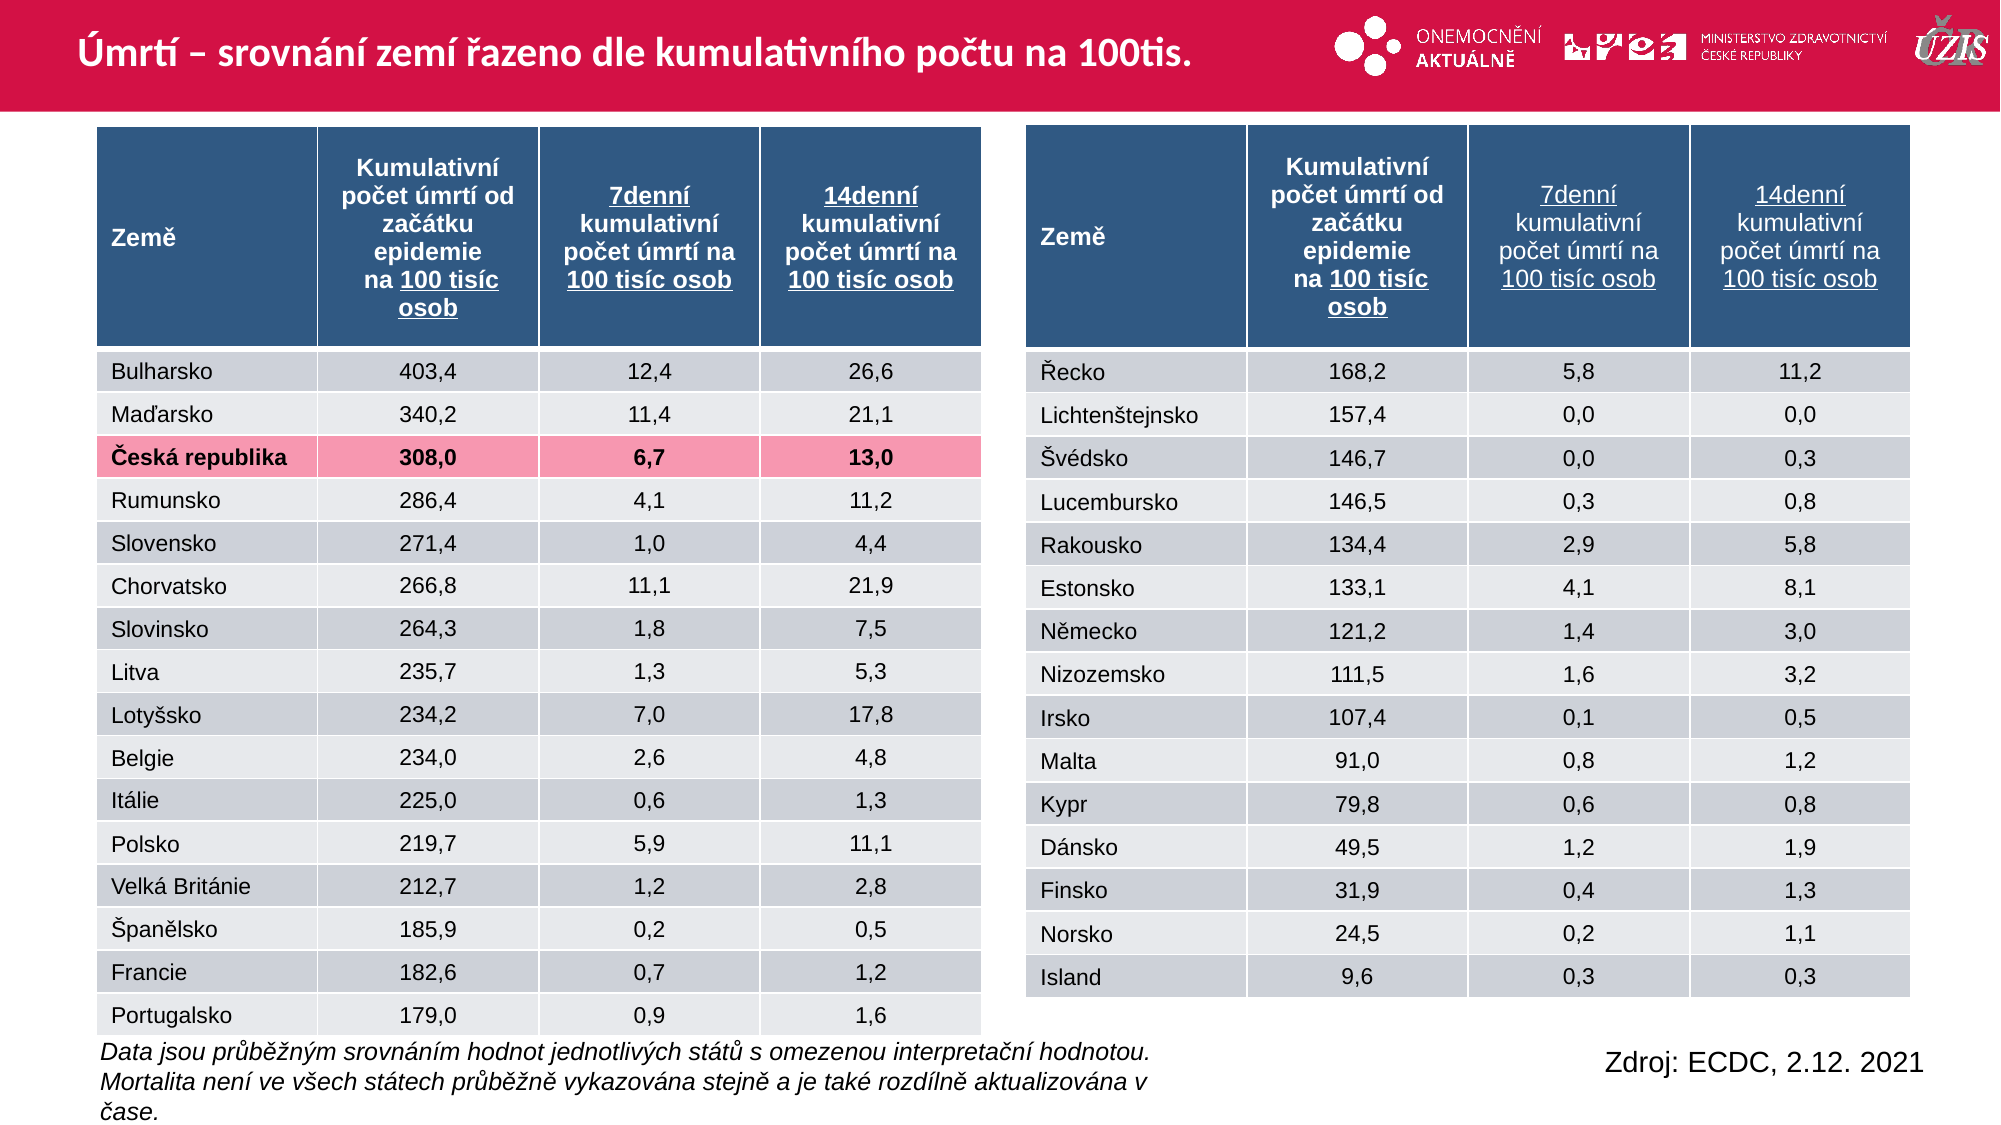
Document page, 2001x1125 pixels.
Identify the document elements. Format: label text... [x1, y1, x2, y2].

table_cell 212,7 [318, 865, 538, 906]
table_cell 13,0 [761, 436, 981, 477]
table_cell 266,8 [318, 565, 538, 606]
table_cell 91,0 [1248, 739, 1467, 781]
table_cell Malta [1026, 739, 1246, 781]
table_cell 17,8 [761, 693, 981, 735]
table_cell 1,1 [1691, 912, 1910, 954]
table_cell 264,3 [318, 608, 538, 649]
table_cell Francie [97, 951, 317, 992]
table_cell 146,7 [1248, 437, 1467, 478]
table_cell Irsko [1026, 696, 1246, 738]
table_cell 146,5 [1248, 480, 1467, 521]
text_box Data jsou průběžným srovnáním hodnot jednotlivých států s omezenou interpretační hodnotou. Mortalita není ve všech státech průběžně vykazována stejně a je také rozdílně aktualizována v čase. [85, 1027, 1179, 1125]
table_cell 121,2 [1248, 610, 1467, 651]
table_cell 0,0 [1691, 393, 1910, 435]
table_cell Dánsko [1026, 826, 1246, 867]
table_cell Polsko [97, 822, 317, 863]
table_cell 185,9 [318, 908, 538, 949]
table_cell 0,9 [540, 994, 759, 1027]
table_cell Maďarsko [97, 393, 317, 434]
table_cell Estonsko [1026, 566, 1246, 608]
table_cell 0,7 [540, 951, 759, 992]
table_cell 5,3 [761, 650, 981, 692]
table_cell 24,5 [1248, 912, 1467, 954]
text_box Zdroj: ECDC, 2.12. 2021 [1590, 1036, 1966, 1086]
table_cell 49,5 [1248, 826, 1467, 867]
table_header Země [97, 127, 317, 346]
table_cell Velká Británie [97, 865, 317, 906]
table_cell Slovensko [97, 522, 317, 563]
table_cell Itálie [97, 779, 317, 820]
table_cell 2,6 [540, 736, 759, 778]
table_cell 0,5 [1691, 696, 1910, 738]
table_cell Lotyšsko [97, 693, 317, 735]
table_cell 4,4 [761, 522, 981, 563]
table_cell 1,3 [540, 650, 759, 692]
picture [1915, 15, 1989, 66]
table_cell 1,3 [761, 779, 981, 820]
table_cell 11,4 [540, 393, 759, 434]
table_cell 6,7 [540, 436, 759, 477]
table_cell Německo [1026, 610, 1246, 651]
table_cell 0,3 [1469, 480, 1689, 521]
table_cell 179,0 [318, 994, 538, 1027]
table_header 7denní kumulativní počet úmrtí na 100 tisíc osob [1469, 125, 1689, 347]
table_cell 5,8 [1691, 523, 1910, 565]
table_cell 107,4 [1248, 696, 1467, 738]
table_cell 1,2 [1469, 826, 1689, 867]
table_cell 286,4 [318, 479, 538, 520]
title Úmrtí – srovnání zemí řazeno dle kumulativního počtu na 100tis. [62, 0, 1288, 111]
table_cell Litva [97, 650, 317, 692]
table_cell 0,4 [1469, 869, 1689, 910]
table_cell 21,1 [761, 393, 981, 434]
table_cell Lucembursko [1026, 480, 1246, 521]
table_cell 1,2 [761, 951, 981, 992]
table_cell 1,2 [540, 865, 759, 906]
table_cell 134,4 [1248, 523, 1467, 565]
table_cell Norsko [1026, 912, 1246, 954]
picture [1334, 16, 1542, 76]
table_cell Belgie [97, 736, 317, 778]
table_cell Švédsko [1026, 437, 1246, 478]
table_cell 133,1 [1248, 566, 1467, 608]
table_cell 11,2 [761, 479, 981, 520]
table_cell 0,8 [1469, 739, 1689, 781]
table_cell 1,8 [540, 608, 759, 649]
picture [1563, 31, 1888, 60]
table_cell 7,0 [540, 693, 759, 735]
table_cell 308,0 [318, 436, 538, 477]
table_cell 11,2 [1691, 352, 1910, 392]
table_cell Rumunsko [97, 479, 317, 520]
table_cell 0,3 [1691, 955, 1910, 997]
table_cell 403,4 [318, 352, 538, 391]
table_cell 340,2 [318, 393, 538, 434]
table_cell 31,9 [1248, 869, 1467, 910]
table_cell Finsko [1026, 869, 1246, 910]
table_cell 5,8 [1469, 352, 1689, 392]
table_cell 271,4 [318, 522, 538, 563]
table_cell 4,1 [1469, 566, 1689, 608]
table_cell 219,7 [318, 822, 538, 863]
table_cell 11,1 [761, 822, 981, 863]
table_cell Island [1026, 955, 1246, 997]
table_cell 4,1 [540, 479, 759, 520]
table_cell 235,7 [318, 650, 538, 692]
table_cell Lichtenštejnsko [1026, 393, 1246, 435]
table_cell 234,2 [318, 693, 538, 735]
table_cell 2,8 [761, 865, 981, 906]
table_cell 168,2 [1248, 352, 1467, 392]
table_cell 0,8 [1691, 783, 1910, 824]
table_cell Slovinsko [97, 608, 317, 649]
table_cell Portugalsko [97, 994, 317, 1027]
table_cell 8,1 [1691, 566, 1910, 608]
table_header 14denní kumulativní počet úmrtí na 100 tisíc osob [1691, 125, 1910, 347]
table_cell 0,3 [1469, 955, 1689, 997]
table_cell Kypr [1026, 783, 1246, 824]
table_cell 1,6 [761, 994, 981, 1027]
table_cell 4,8 [761, 736, 981, 778]
table_cell Řecko [1026, 352, 1246, 392]
table_cell 1,2 [1691, 739, 1910, 781]
table_header Kumulativní počet úmrtí od začátku epidemie na 100 tisíc osob [1248, 125, 1467, 347]
table_cell Rakousko [1026, 523, 1246, 565]
table_cell 1,9 [1691, 826, 1910, 867]
table_cell 2,9 [1469, 523, 1689, 565]
table_cell 9,6 [1248, 955, 1467, 997]
table_cell Chorvatsko [97, 565, 317, 606]
table_cell 0,0 [1469, 393, 1689, 435]
table_cell 7,5 [761, 608, 981, 649]
table_cell 1,0 [540, 522, 759, 563]
table_cell Nizozemsko [1026, 653, 1246, 694]
table_cell 26,6 [761, 352, 981, 391]
table_header Kumulativní počet úmrtí od začátku epidemie na 100 tisíc osob [318, 127, 538, 346]
table_cell 0,6 [1469, 783, 1689, 824]
table_cell 111,5 [1248, 653, 1467, 694]
table_header 14denní kumulativní počet úmrtí na 100 tisíc osob [761, 127, 981, 346]
table_cell 0,3 [1691, 437, 1910, 478]
table_cell 157,4 [1248, 393, 1467, 435]
table_cell Česká republika [97, 436, 317, 477]
table_cell 0,8 [1691, 480, 1910, 521]
table_cell 5,9 [540, 822, 759, 863]
table_cell 12,4 [540, 352, 759, 391]
table_header Země [1026, 125, 1246, 347]
table_cell 3,2 [1691, 653, 1910, 694]
table_header 7denní kumulativní počet úmrtí na 100 tisíc osob [540, 127, 759, 346]
table_cell 21,9 [761, 565, 981, 606]
table_cell Bulharsko [97, 352, 317, 391]
table_cell 0,6 [540, 779, 759, 820]
table_cell 1,6 [1469, 653, 1689, 694]
table_cell 0,1 [1469, 696, 1689, 738]
table_cell 79,8 [1248, 783, 1467, 824]
table_cell 3,0 [1691, 610, 1910, 651]
table_cell 0,2 [540, 908, 759, 949]
table_cell 234,0 [318, 736, 538, 778]
table_cell 11,1 [540, 565, 759, 606]
table_cell 1,4 [1469, 610, 1689, 651]
table_cell 0,5 [761, 908, 981, 949]
table_cell 0,2 [1469, 912, 1689, 954]
table_cell 0,0 [1469, 437, 1689, 478]
table_cell Španělsko [97, 908, 317, 949]
table_cell 182,6 [318, 951, 538, 992]
table_cell 1,3 [1691, 869, 1910, 910]
table_cell 225,0 [318, 779, 538, 820]
